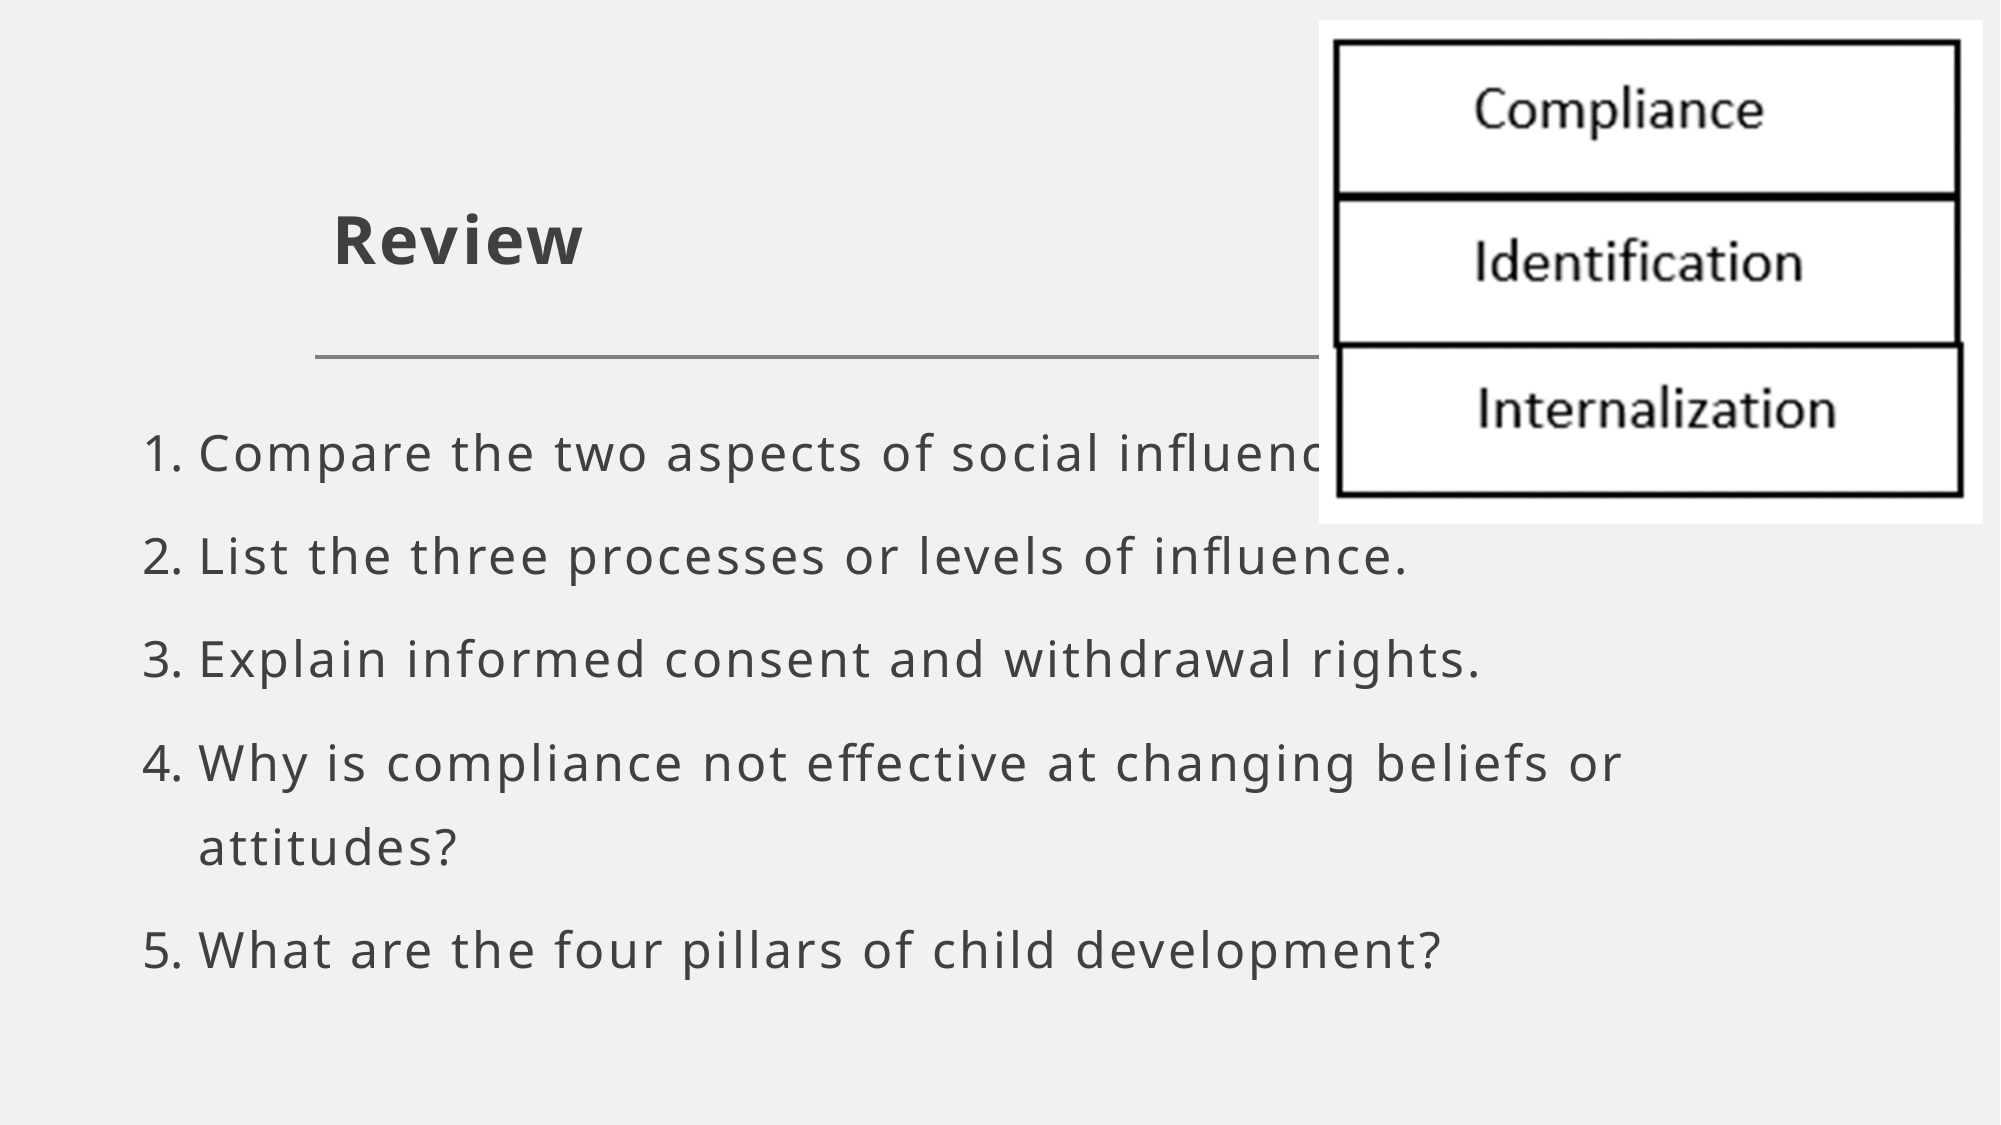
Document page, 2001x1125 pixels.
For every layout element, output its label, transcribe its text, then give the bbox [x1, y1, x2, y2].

title Review [315, 72, 1319, 294]
list Compare the two aspects of social influence theory. List the three processes or levels of influence. Explain informed consent and withdrawal rights. Why is compliance not effective at changing beliefs or attitudes? What are the four pillars of child development? [124, 379, 1754, 1081]
picture [1319, 20, 1983, 524]
